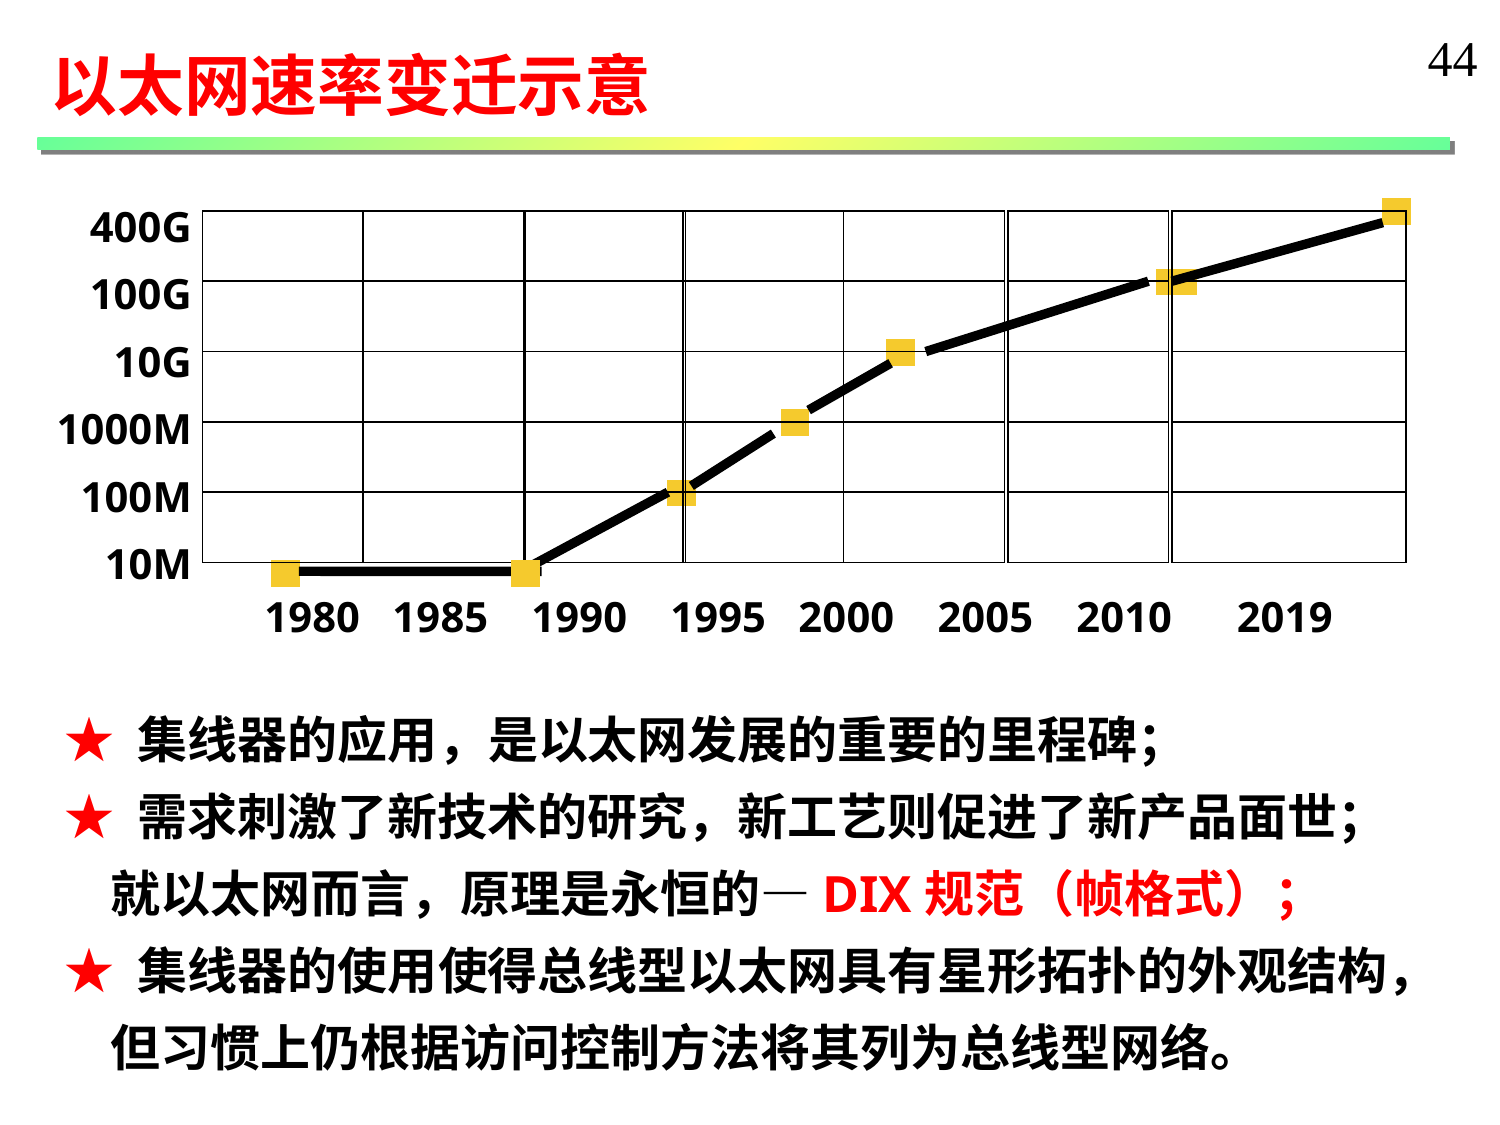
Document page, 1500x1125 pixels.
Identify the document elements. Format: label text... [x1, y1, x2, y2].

text_box [202, 351, 363, 421]
text_box [843, 492, 1005, 563]
text_box [1007, 281, 1169, 351]
text_box [1171, 492, 1407, 563]
text_box [1171, 351, 1407, 421]
text_box [683, 492, 843, 563]
text_box [1171, 210, 1407, 281]
text_box [1007, 492, 1169, 563]
text_box [524, 210, 683, 281]
text_box 400G 100G 10G 1000M 100M 10M [41, 175, 207, 596]
text_box [524, 281, 683, 351]
text_box [202, 210, 363, 281]
text_box [1171, 421, 1407, 492]
text_box [1007, 351, 1169, 421]
text_box [1007, 210, 1169, 281]
text_box [843, 210, 1005, 281]
text_box [524, 492, 683, 563]
text_box [37, 137, 1450, 150]
text_box [683, 351, 843, 421]
text_box [843, 281, 1005, 351]
text_box [363, 421, 524, 492]
text_box [1382, 199, 1410, 225]
text_box [202, 492, 363, 563]
text_box [1007, 421, 1169, 492]
text_box [202, 281, 363, 351]
text_box 以太网速率变迁示意 [35, 36, 667, 131]
text_box [683, 281, 843, 351]
text_box [271, 563, 299, 583]
text_box [363, 210, 524, 281]
text_box [363, 492, 524, 563]
text_box [683, 210, 843, 281]
text_box 44 [1412, 19, 1493, 94]
text_box [843, 421, 1005, 492]
text_box 1980 1985 1990 1995 2000 2005 2010 2019 [249, 583, 1349, 649]
text_box [843, 351, 1005, 421]
text_box [512, 560, 539, 586]
text_box [524, 421, 683, 492]
text_box [1171, 281, 1407, 351]
text_box [202, 421, 363, 492]
text_box [363, 281, 524, 351]
text_box [683, 421, 843, 492]
text_box [363, 351, 524, 421]
text_box [524, 351, 683, 421]
text_box ★ 集线器的应用，是以太网发展的重要的里程碑； ★ 需求刺激了新技术的研究，新工艺则促进了新产品面世； 就以太网而言，原理是永恒的—DIX规范（帧格式）； ★ 集线器的使用使得总线型以太网具有星形拓扑的外观结构， 但习惯上仍根据访问控制方法将其列为总线型网络。 [49, 689, 1463, 1084]
